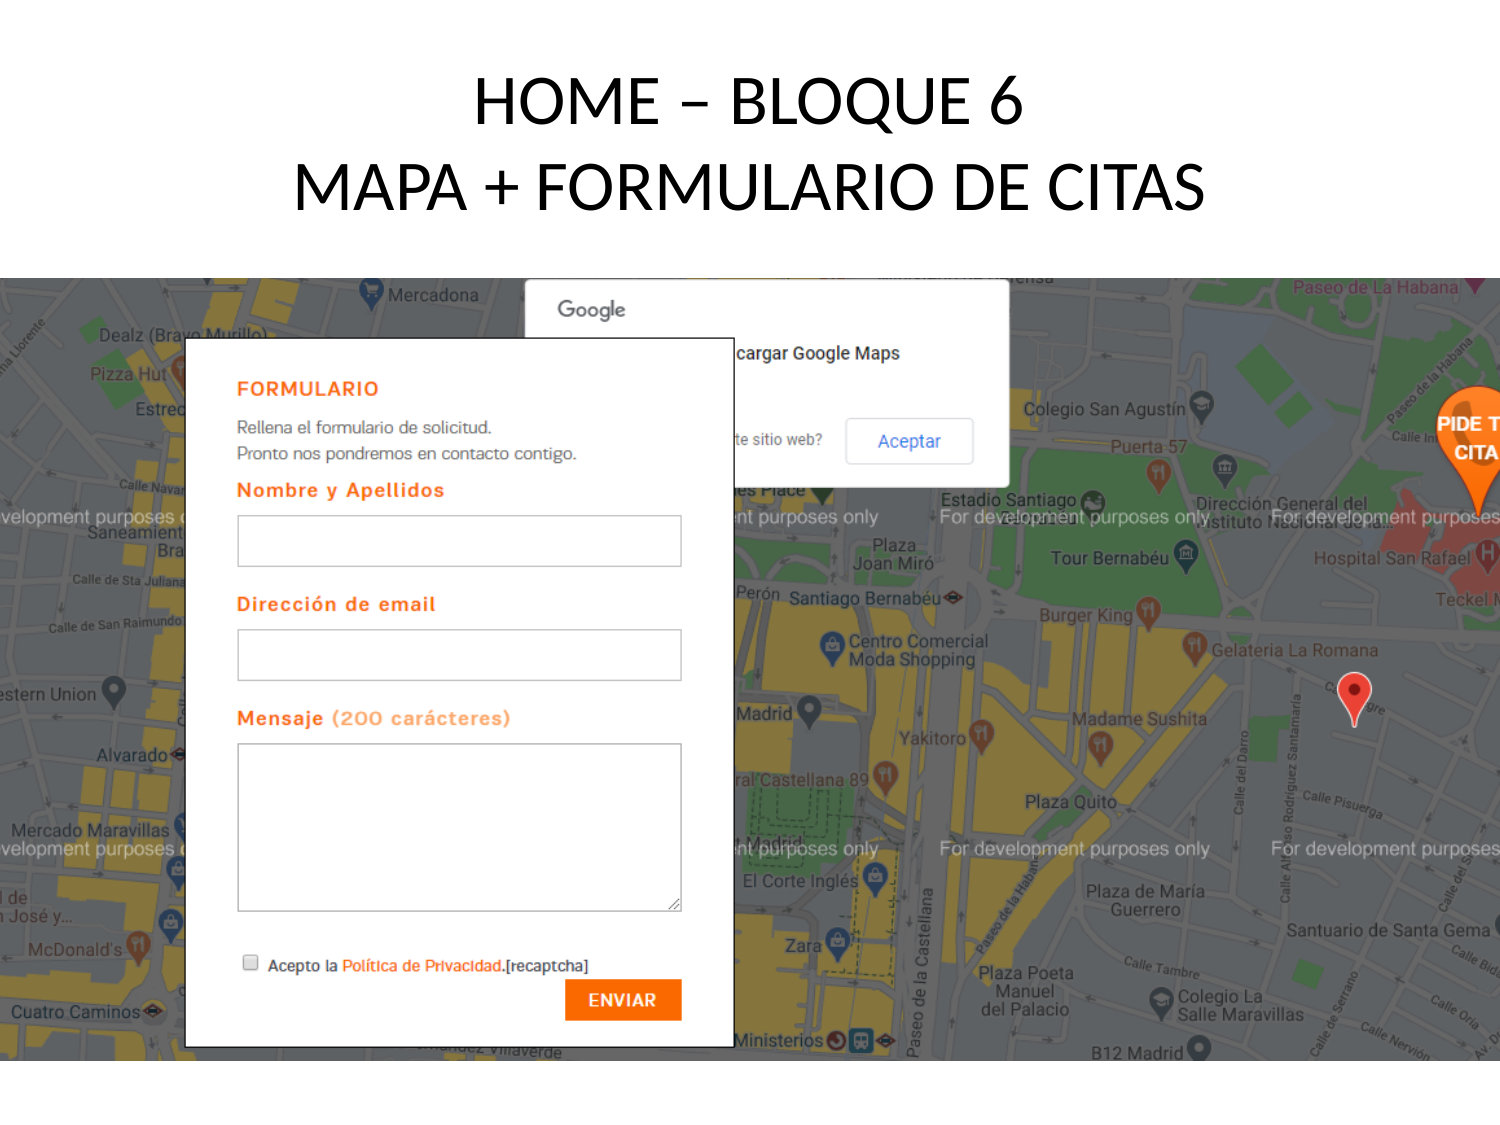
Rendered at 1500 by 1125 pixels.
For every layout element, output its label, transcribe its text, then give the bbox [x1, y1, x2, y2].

picture [0, 278, 1500, 1062]
title HOME – BLOQUE 6 MAPA + FORMULARIO DE CITAS [75, 45, 1425, 233]
